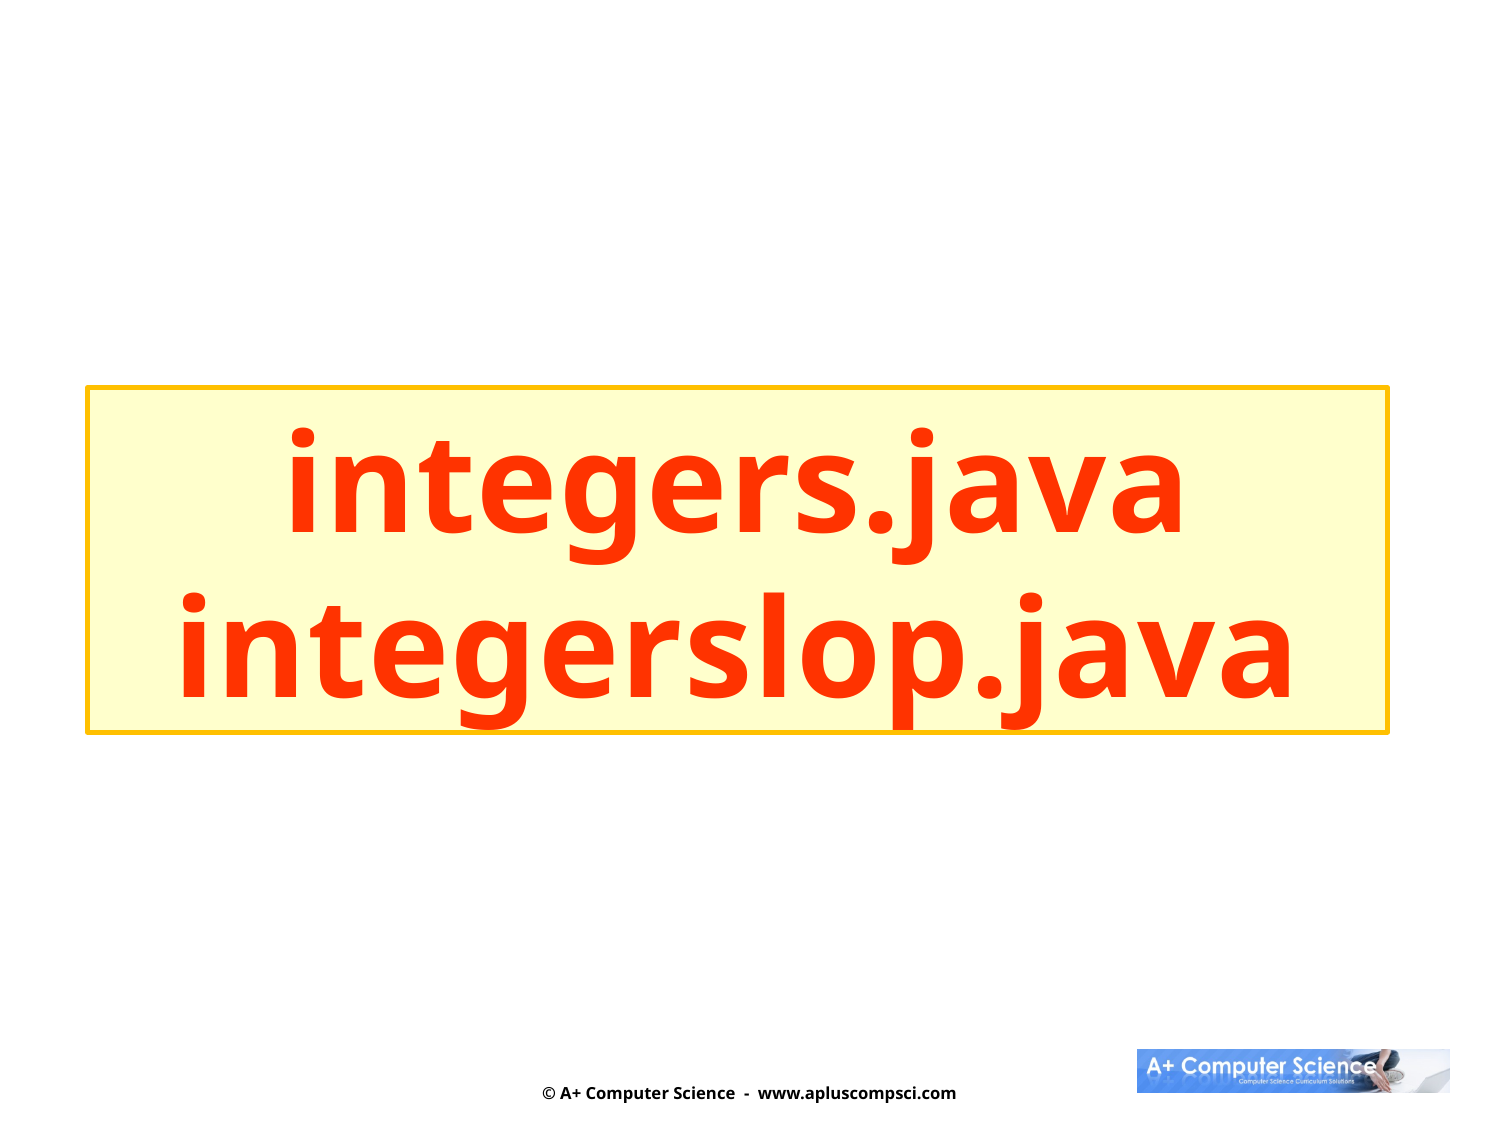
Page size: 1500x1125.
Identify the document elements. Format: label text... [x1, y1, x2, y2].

picture [1137, 1049, 1450, 1093]
text_box integers.java integerslop.java [87, 387, 1388, 733]
footer © A+ Computer Science - www.apluscompsci.com [512, 1024, 988, 1101]
